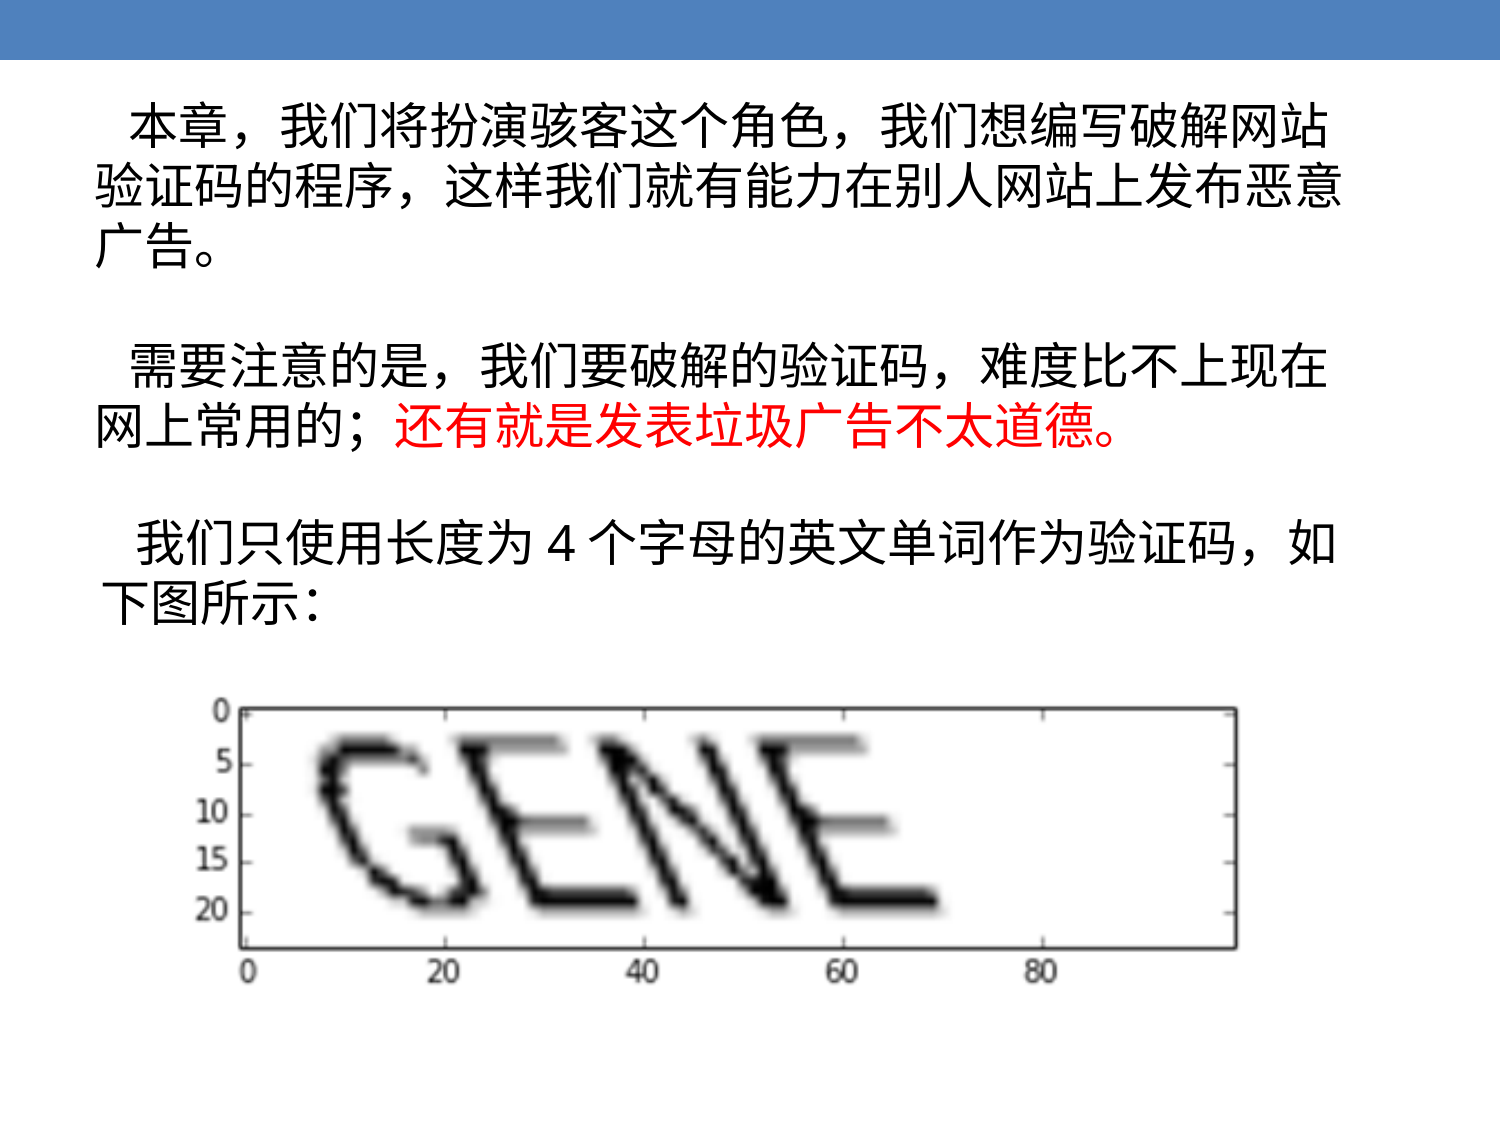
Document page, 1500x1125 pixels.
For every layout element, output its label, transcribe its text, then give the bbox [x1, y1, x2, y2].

text_box 我们只使用长度为4个字母的英文单词作为验证码，如下图所示： [86, 504, 1356, 639]
text_box 本章，我们将扮演骇客这个角色，我们想编写破解网站验证码的程序，这样我们就有能力在别人网站上发布恶意广告。 需要注意的是，我们要破解的验证码，难度比不上现在网上常用的；还有就是发表垃圾广告不太道德。 [79, 87, 1362, 463]
picture [174, 678, 1254, 1008]
